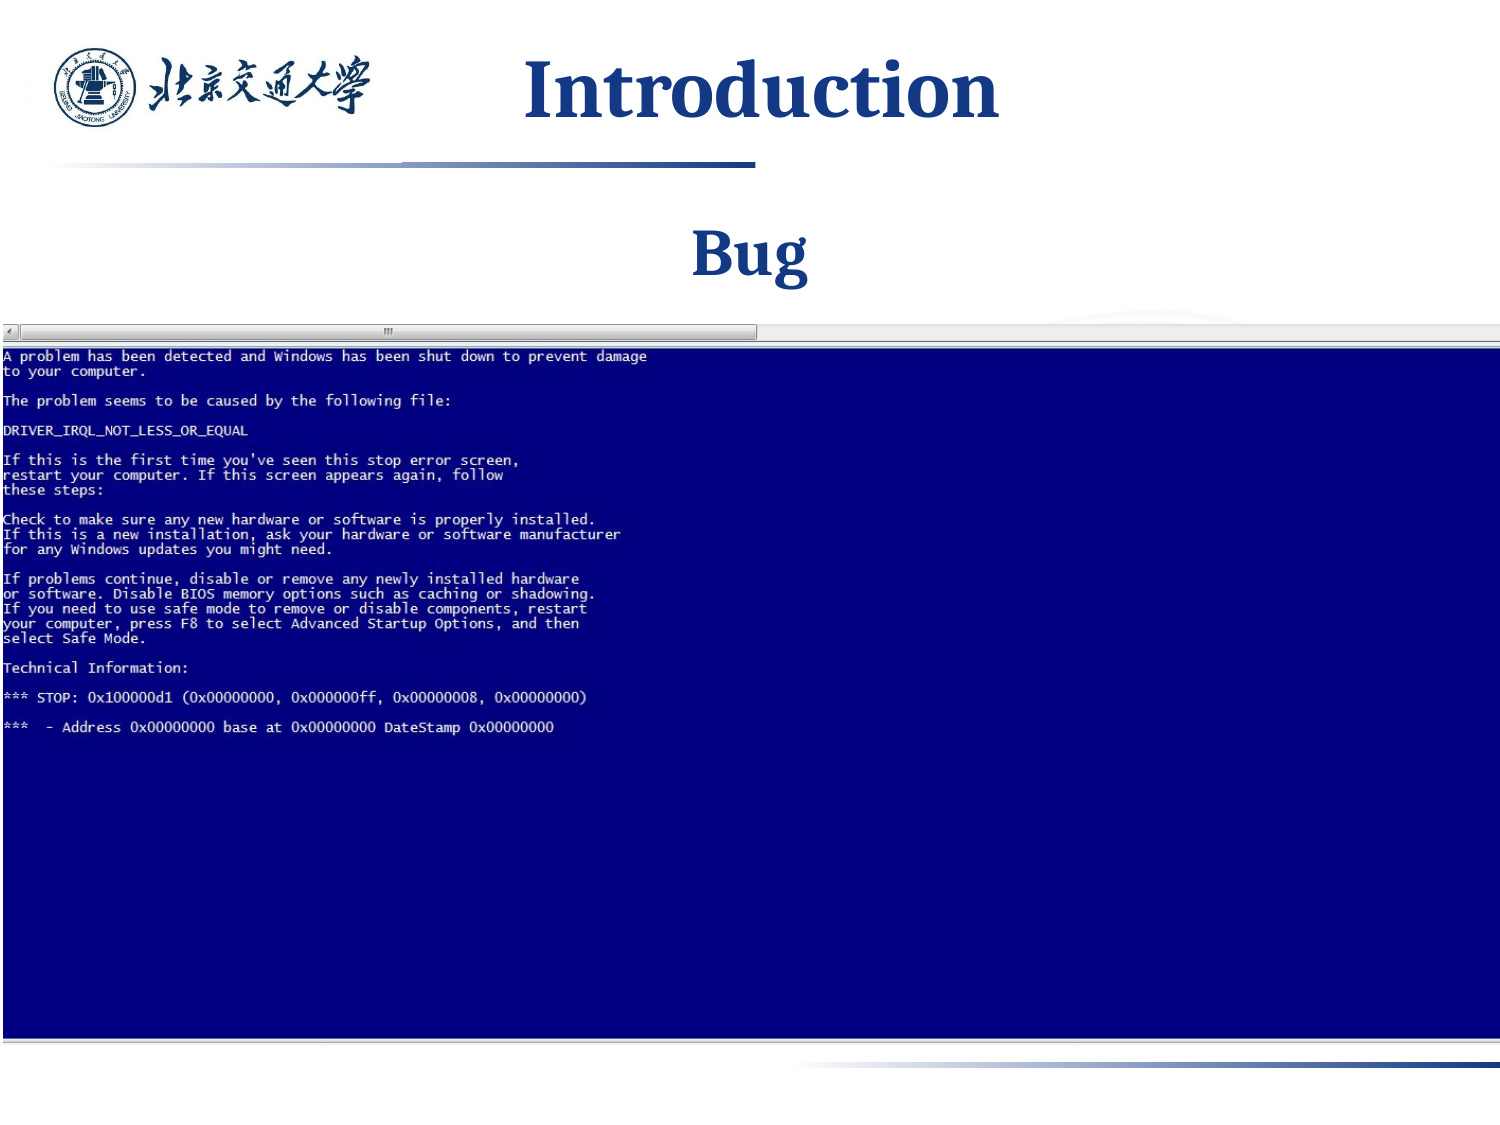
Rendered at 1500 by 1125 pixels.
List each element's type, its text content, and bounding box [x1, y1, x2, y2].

text_box Bug [112, 200, 1388, 324]
title Introduction [212, 24, 1313, 163]
picture [0, 0, 1500, 1125]
